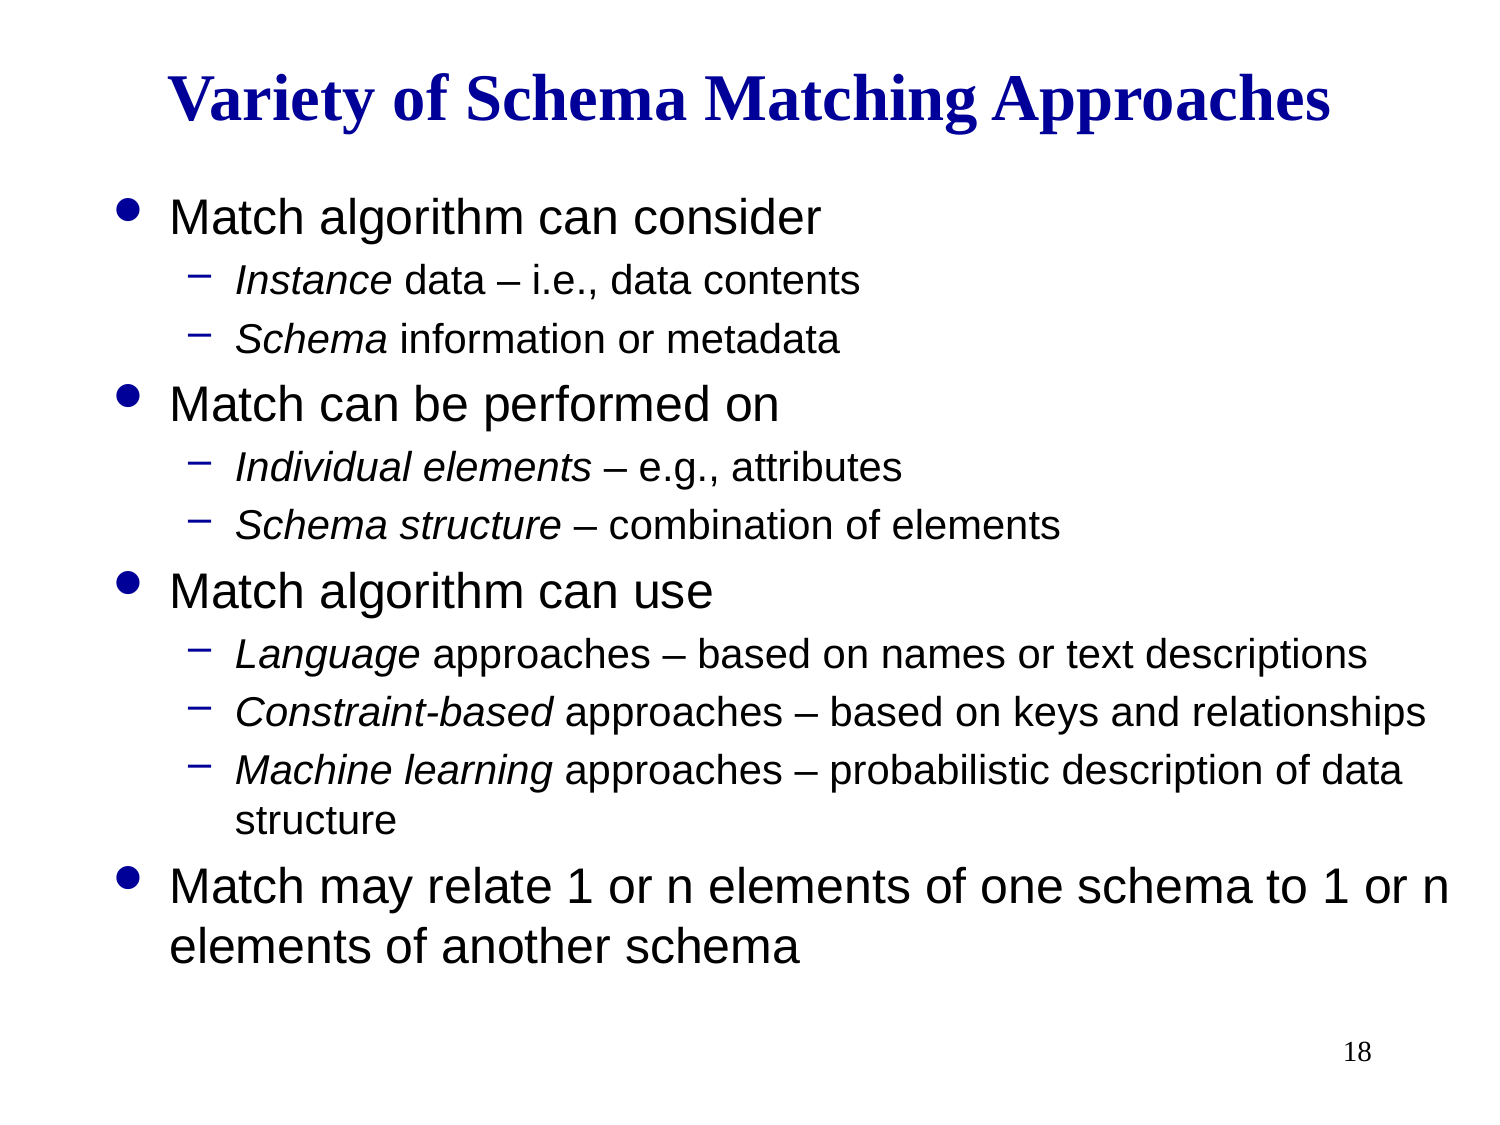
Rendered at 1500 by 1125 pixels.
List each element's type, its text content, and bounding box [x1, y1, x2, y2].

list Match algorithm can consider Instance data – i.e., data contents Schema information or metadata Match can be performed on Individual elements – e.g., attributes Schema structure – combination of elements Match algorithm can use Language approaches – based on names or text descriptions Constraint-based approaches – based on keys and relationships Machine learning approaches – probabilistic description of data structure Match may relate 1 or n elements of one schema to 1 or n elements of another schema [97, 177, 1476, 1000]
title Variety of Schema Matching Approaches [112, 37, 1388, 151]
slide_number 18 [1074, 1024, 1388, 1101]
